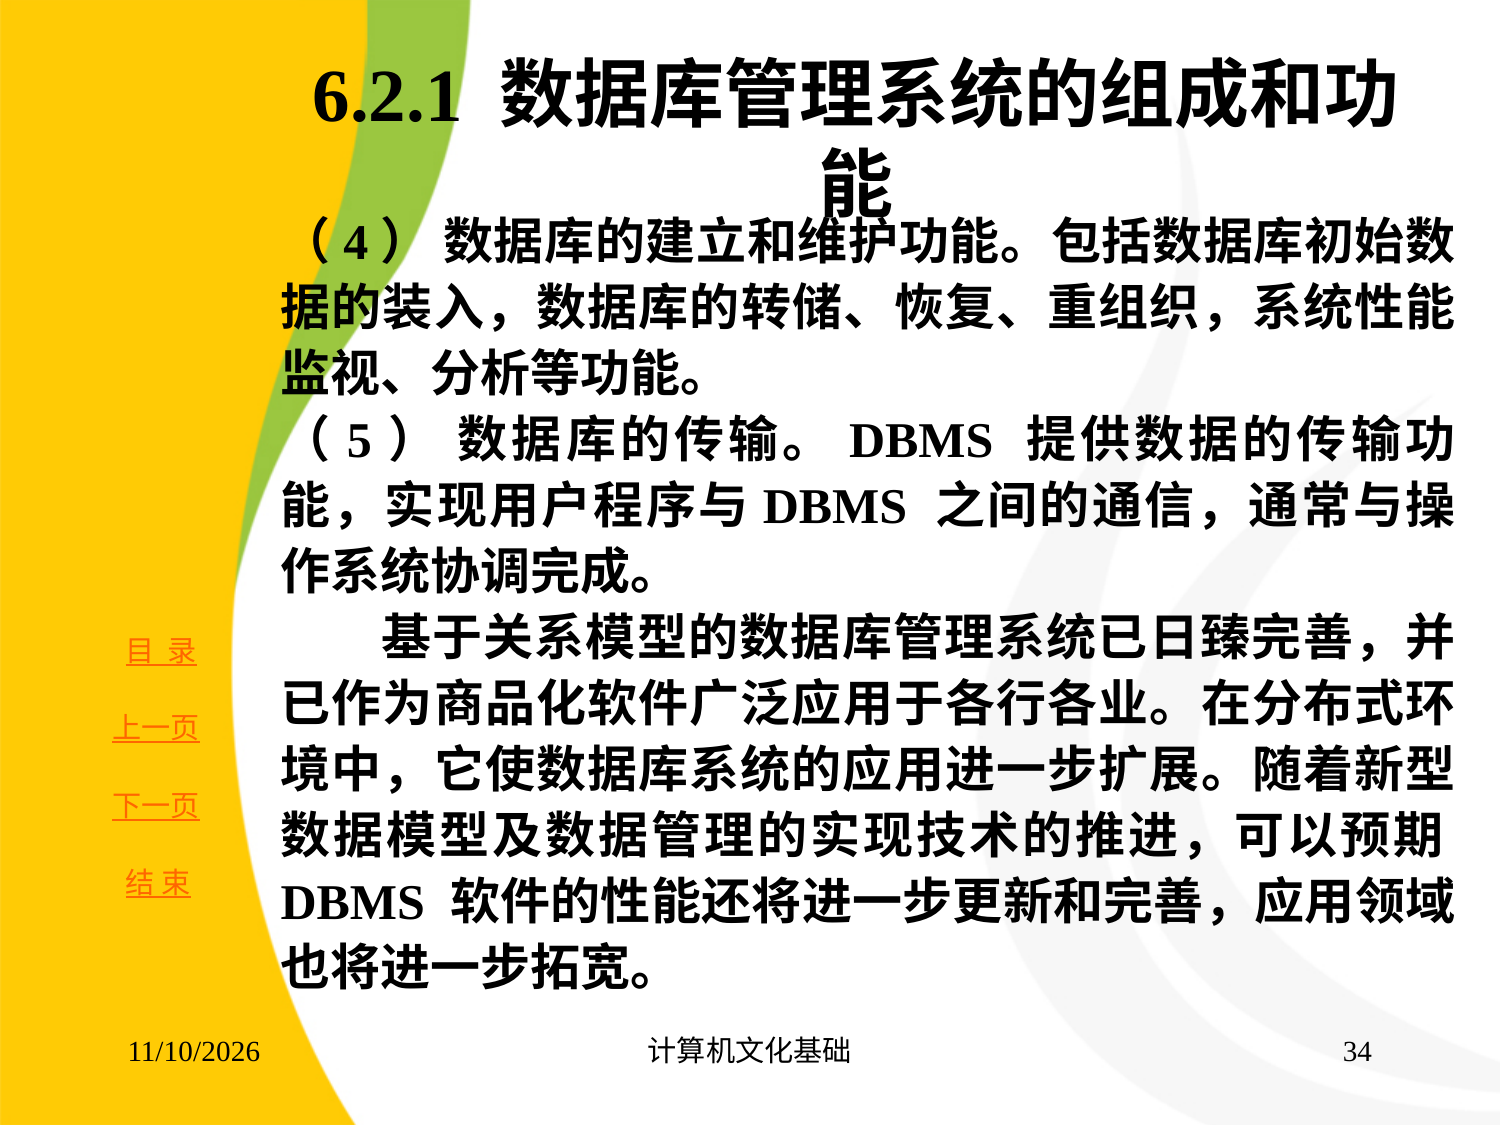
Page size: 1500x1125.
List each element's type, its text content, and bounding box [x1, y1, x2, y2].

list （4） 数据库的建立和维护功能。包括数据库初始数据的装入，数据库的转储、恢复、重组织，系统性能监视、分析等功能。 （5） 数据库的传输。DBMS 提供数据的传输功能，实现用户程序与DBMS 之间的通信，通常与操作系统协调完成。 基于关系模型的数据库管理系统已日臻完善，并已作为商品化软件广泛应用于各行各业。在分布式环境中，它使数据库系统的应用进一步扩展。随着新型数据模型及数据管理的实现技术的推进，可以预期DBMS 软件的性能还将进一步更新和完善，应用领域也将进一步拓宽。 [265, 196, 1471, 1024]
picture [0, 0, 1500, 1125]
title 6.2.1 数据库管理系统的组成和功能 [265, 66, 1447, 196]
footer 计算机文化基础 [512, 1025, 988, 1100]
slide_number 34 [1074, 1025, 1388, 1100]
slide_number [112, 1025, 425, 1100]
